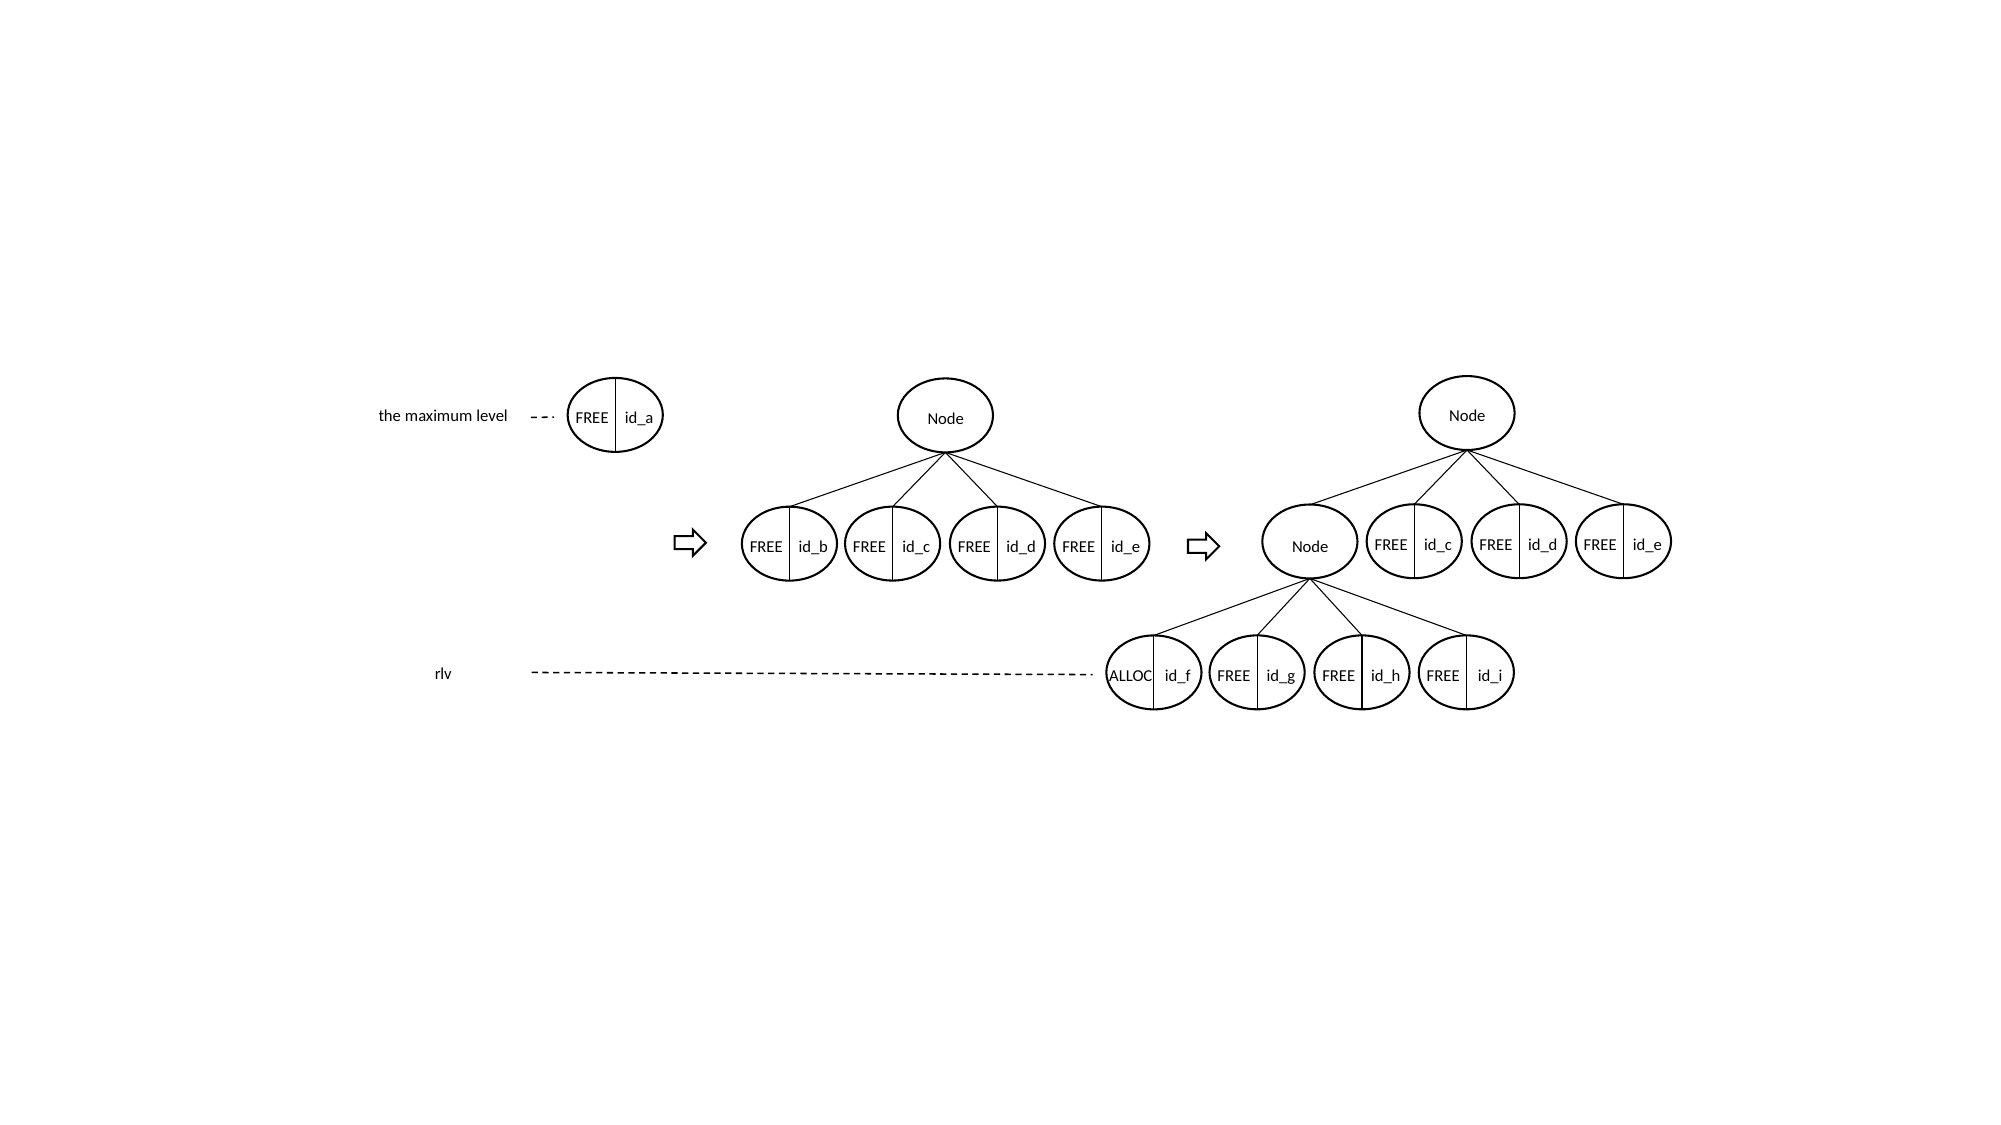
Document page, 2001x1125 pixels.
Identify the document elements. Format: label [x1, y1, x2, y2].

text_box [354, 376, 1680, 710]
